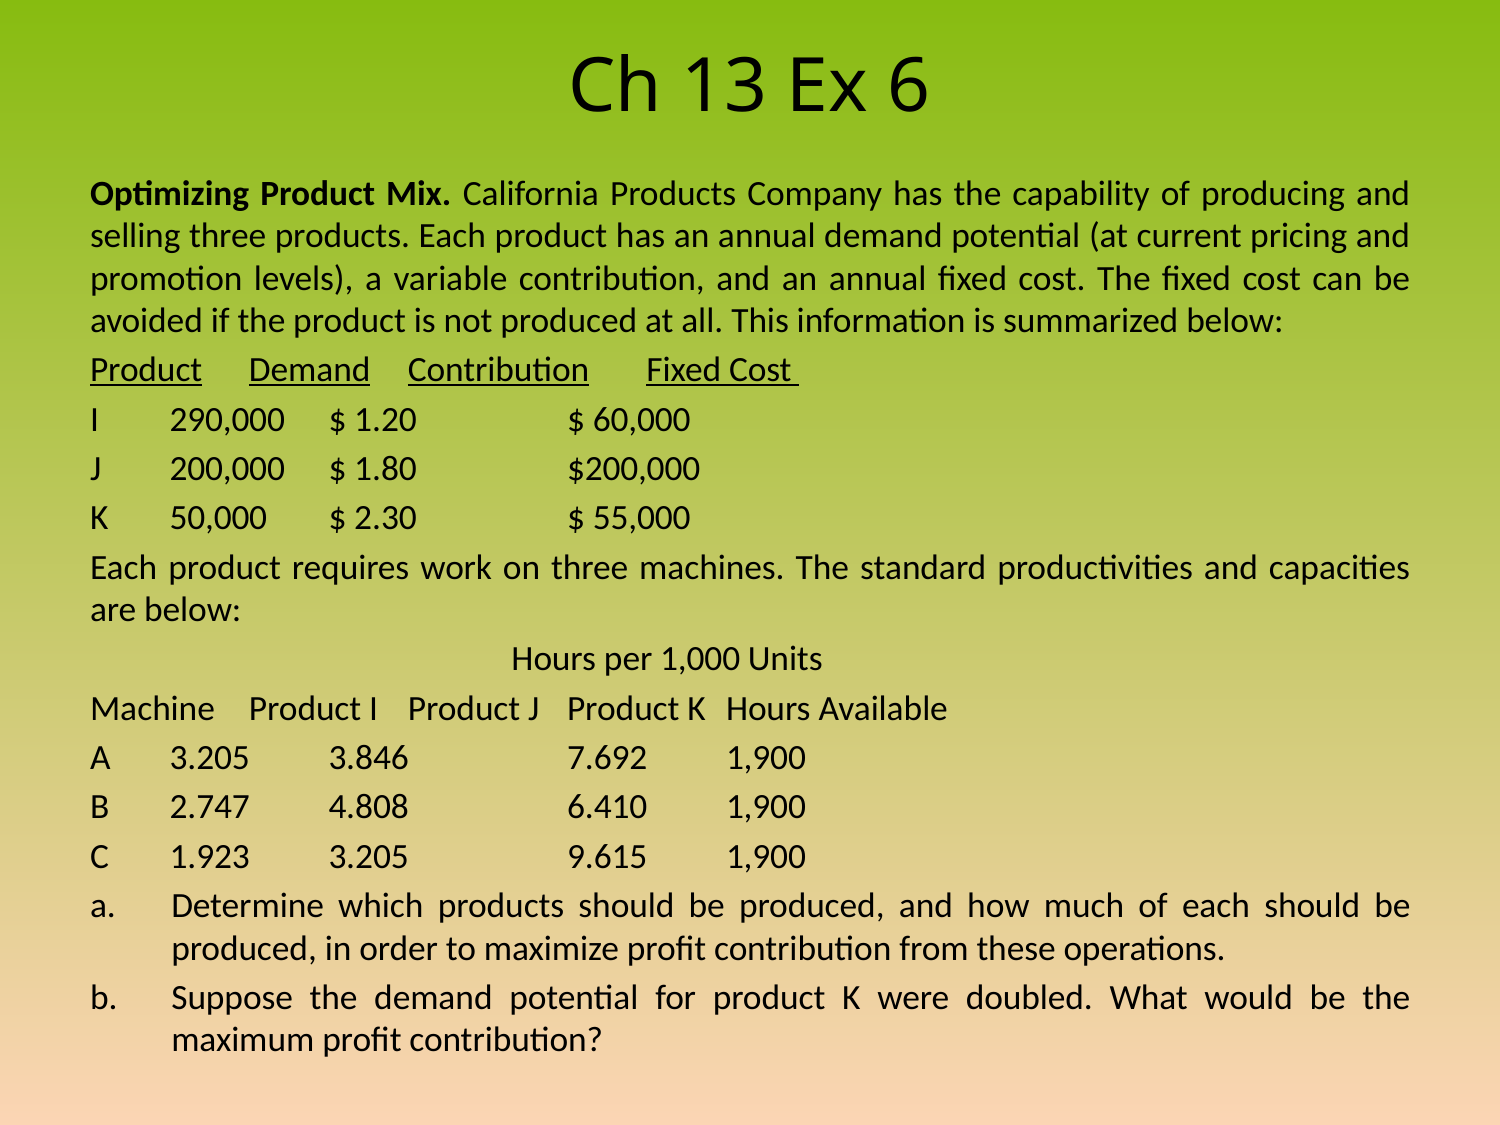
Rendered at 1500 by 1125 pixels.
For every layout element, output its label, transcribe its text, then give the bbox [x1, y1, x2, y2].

list Optimizing Product Mix. California Products Company has the capability of producing and selling three products. Each product has an annual demand potential (at current pricing and promotion levels), a variable contribution, and an annual fixed cost. The fixed cost can be avoided if the product is not produced at all. This information is summarized below: Product Demand Contribution Fixed Cost I 290,000 $ 1.20 $ 60,000 J 200,000 $ 1.80 $200,000 K 50,000 $ 2.30 $ 55,000 Each product requires work on three machines. The standard productivities and capacities are below: Hours per 1,000 Units Machine Product I Product J Product K Hours Available A 3.205 3.846 7.692 1,900 B 2.747 4.808 6.410 1,900 C 1.923 3.205 9.615 1,900 Determine which products should be produced, and how much of each should be produced, in order to maximize profit contribution from these operations. Suppose the demand potential for product K were doubled. What would be the maximum profit contribution? [75, 162, 1425, 1075]
title Ch 13 Ex 6 [75, 0, 1425, 162]
